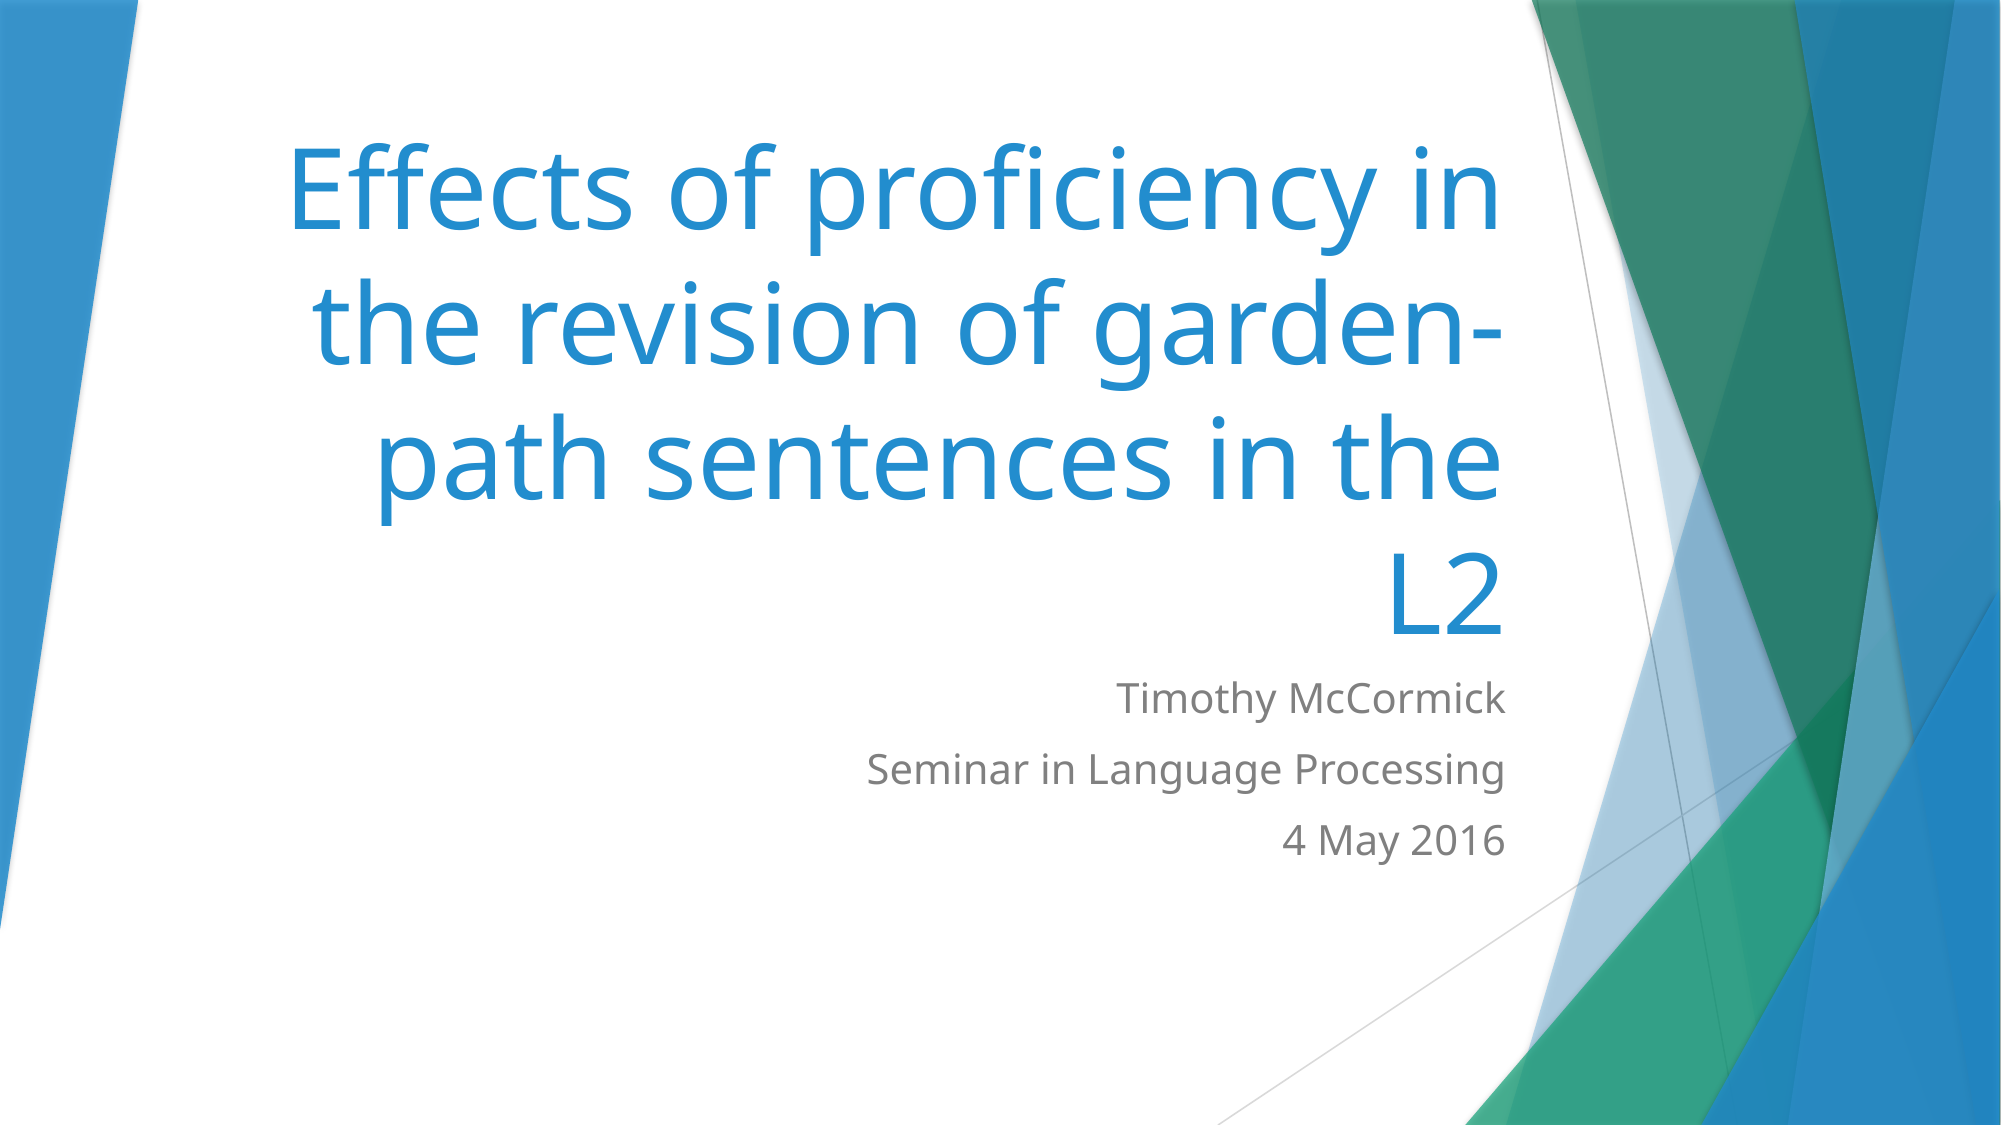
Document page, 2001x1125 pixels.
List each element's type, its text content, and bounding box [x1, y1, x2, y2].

title Effects of proficiency in the revision of garden-path sentences in the L2 [247, 394, 1522, 664]
subtitle Timothy McCormick Seminar in Language Processing 4 May 2016 [247, 664, 1522, 845]
